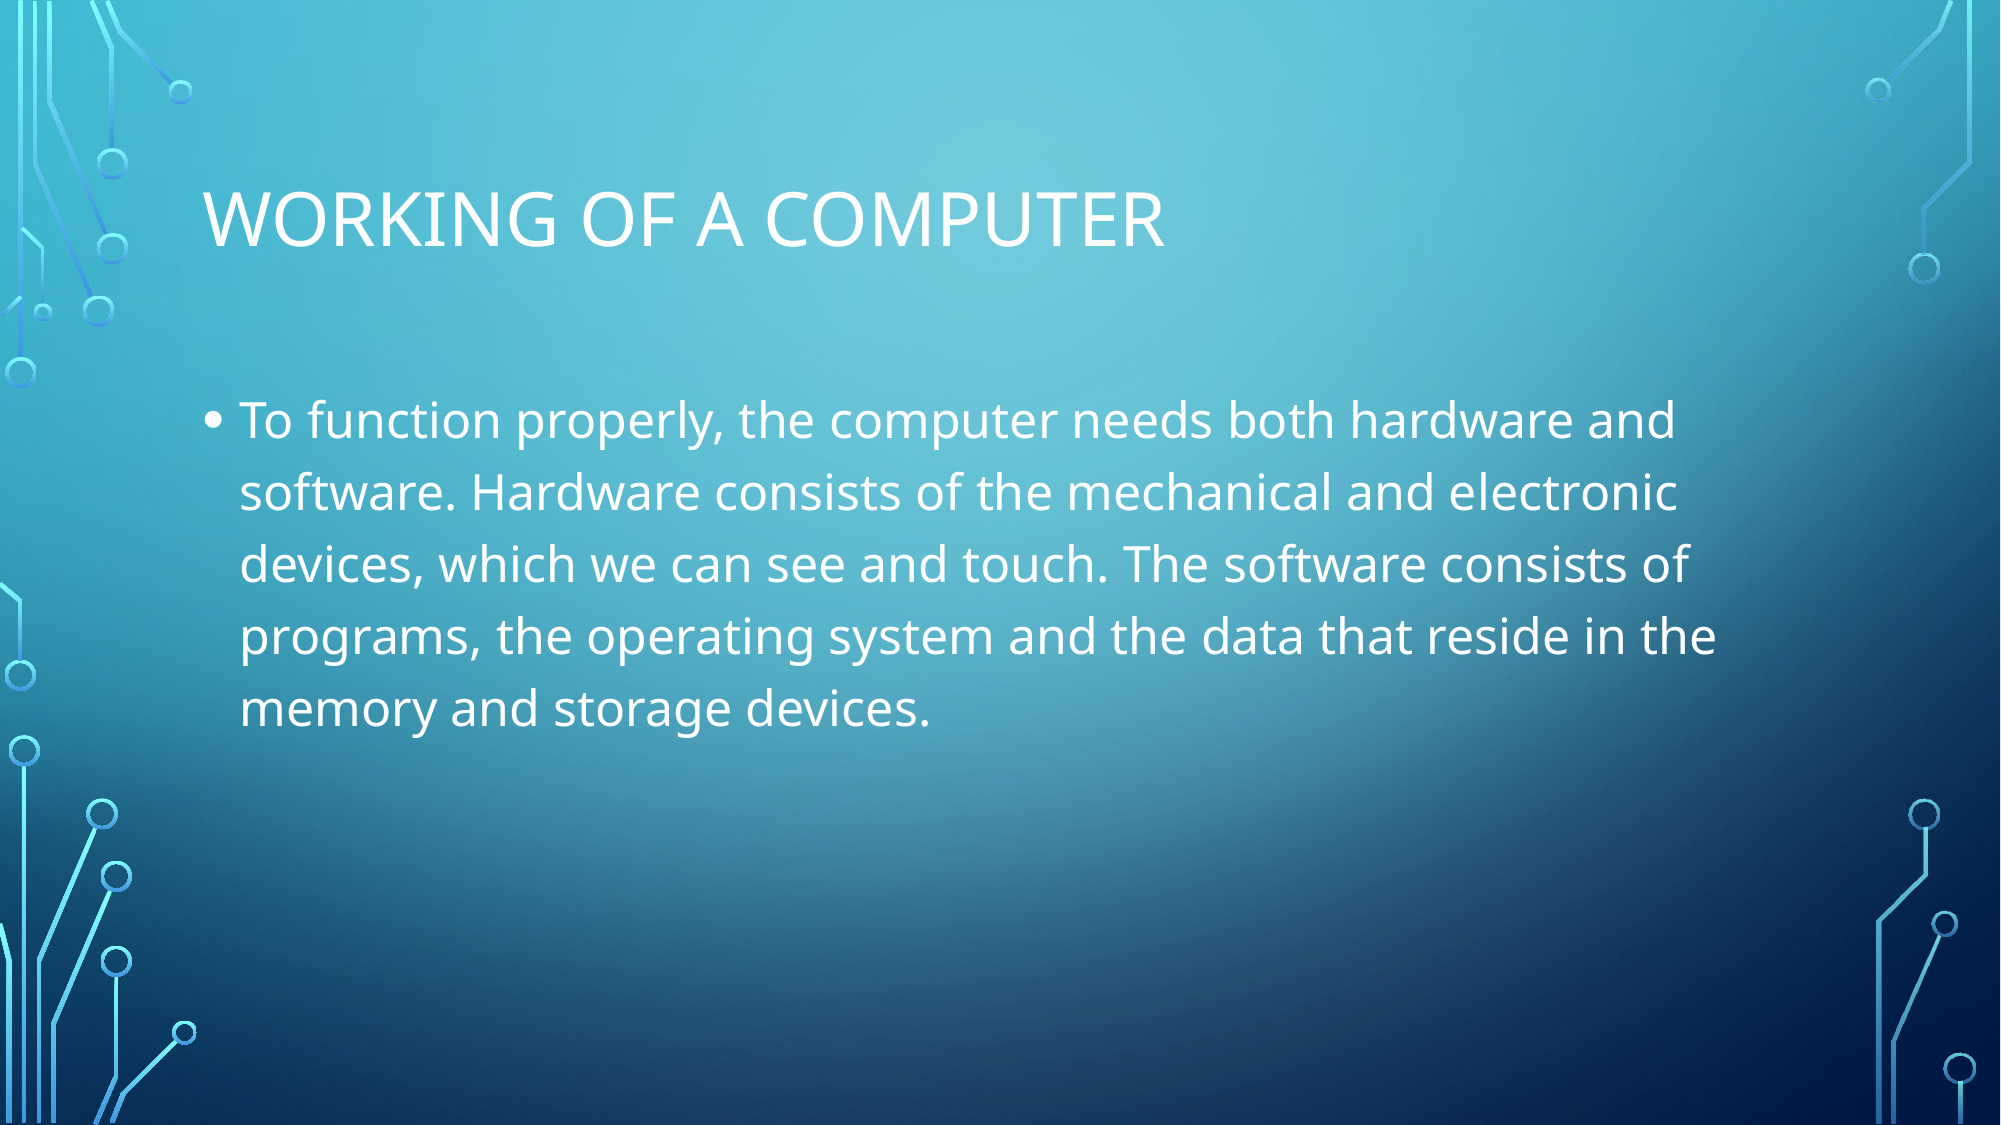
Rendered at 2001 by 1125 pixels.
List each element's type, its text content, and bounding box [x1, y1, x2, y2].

list To function properly, the computer needs both hardware and software. Hardware consists of the mechanical and electronic devices, which we can see and touch. The software consists of programs, the operating system and the data that reside in the memory and storage devices. [187, 369, 1813, 950]
title WORKING OF A COMPUTER [187, 101, 1813, 344]
